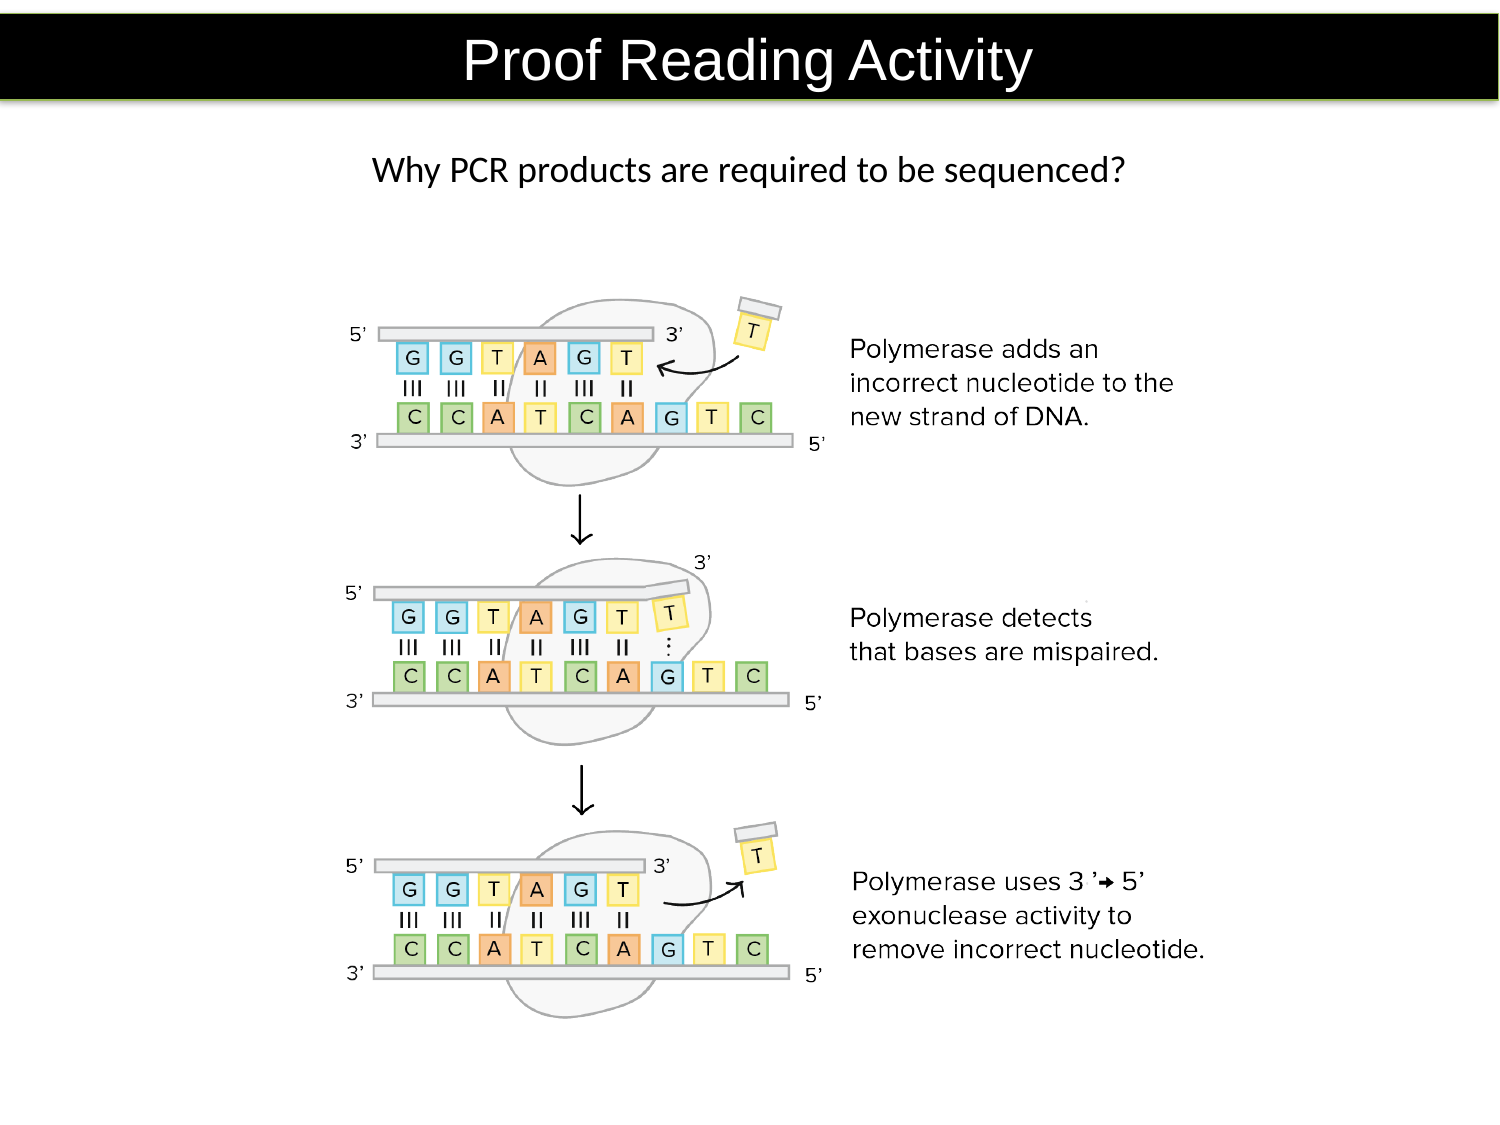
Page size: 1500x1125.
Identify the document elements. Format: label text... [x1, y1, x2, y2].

picture [312, 274, 1213, 1036]
text_box Why PCR products are required to be sequenced? [0, 137, 1500, 198]
text_box Proof Reading Activity [0, 13, 1499, 100]
